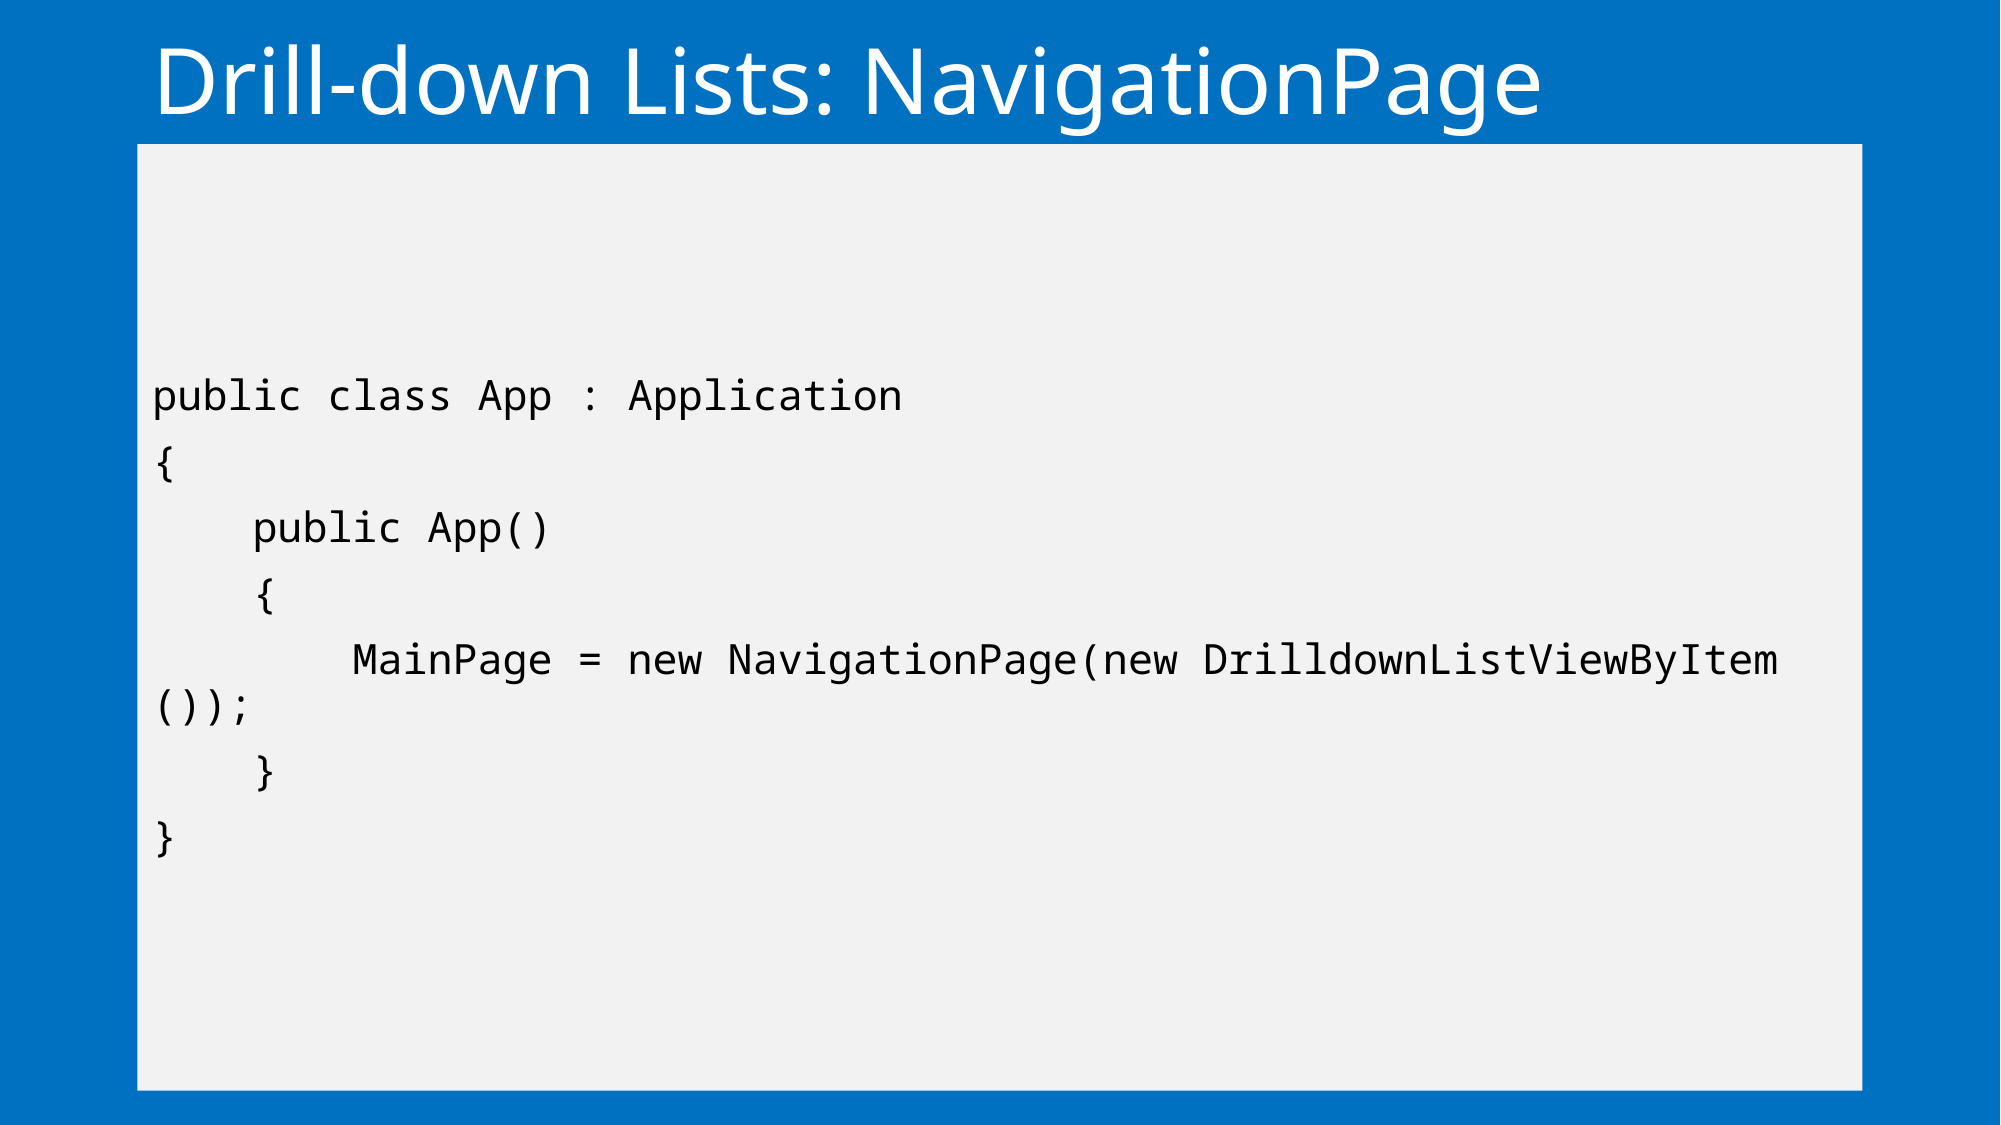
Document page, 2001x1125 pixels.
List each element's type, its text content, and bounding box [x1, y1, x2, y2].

list public class App : Application { public App() { MainPage = new NavigationPage(new DrilldownListViewByItem ()); } } [137, 144, 1863, 1091]
title Drill-down Lists: NavigationPage [137, 25, 1863, 144]
